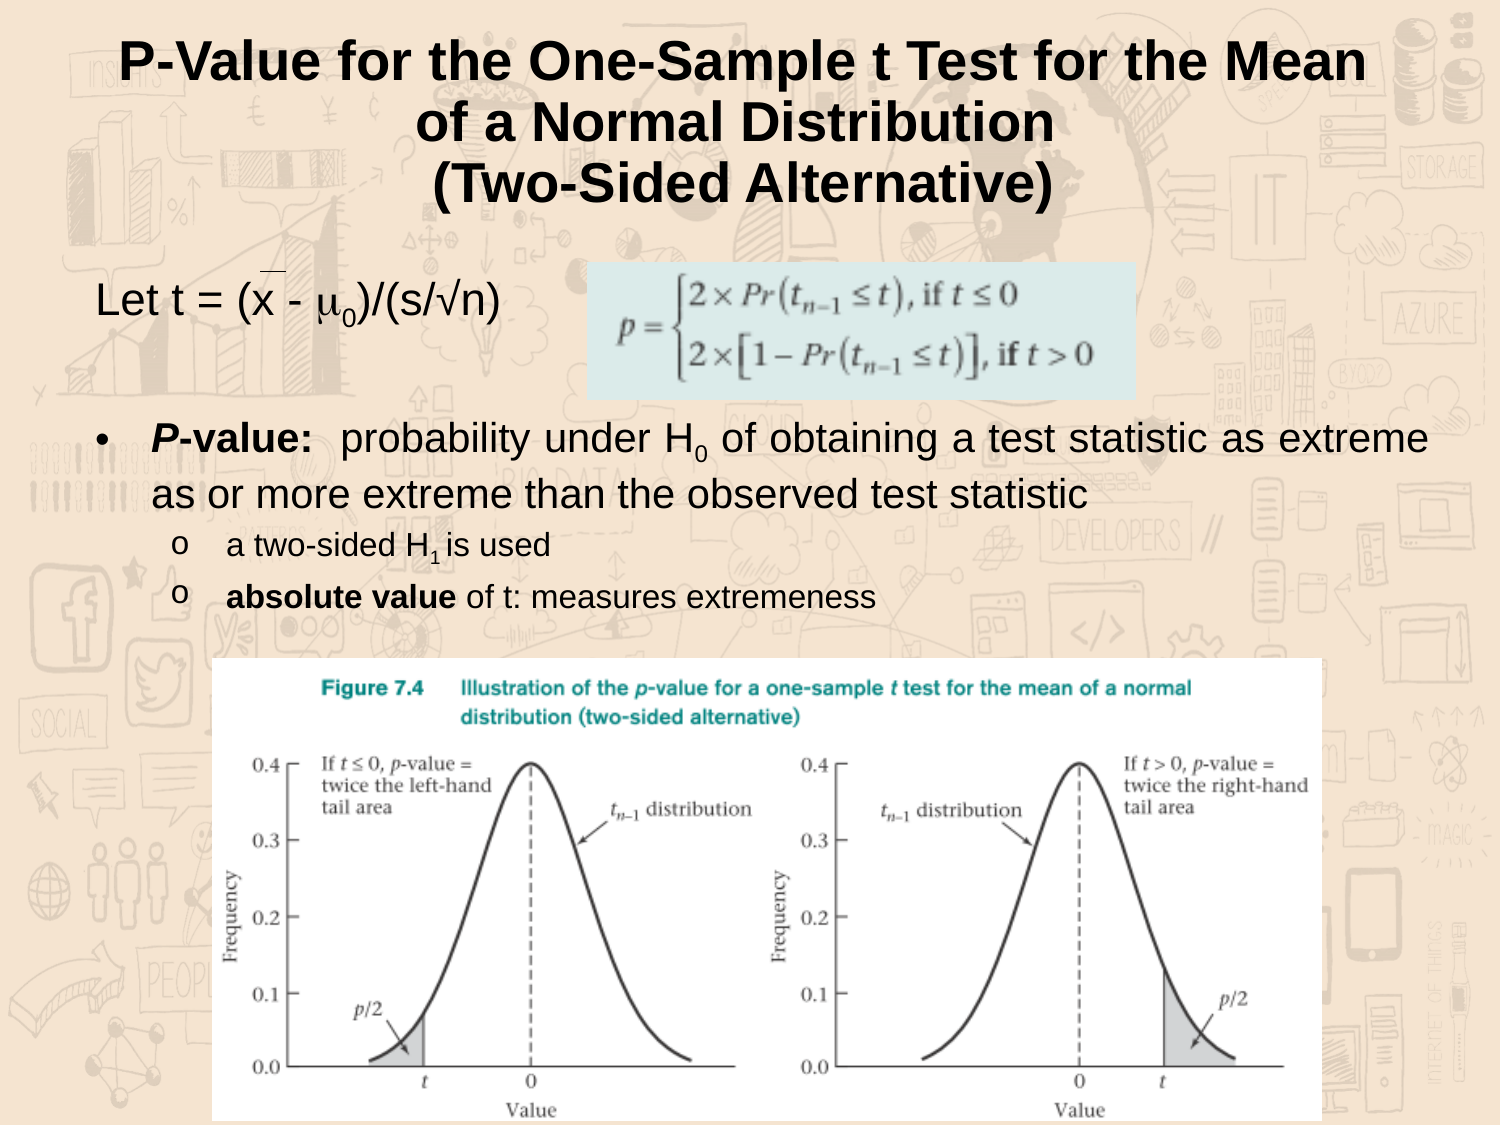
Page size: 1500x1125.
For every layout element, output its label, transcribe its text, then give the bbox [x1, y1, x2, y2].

text_box P-Value for the One-Sample t Test for the Mean of a Normal Distribution (Two-Sided Alternative) [107, 24, 1380, 222]
picture [0, 0, 1500, 1125]
subtitle Let t = (x - m0)/(s/√n) P-value: probability under H0 of obtaining a test statistic as extreme as or more extreme than the observed test statistic a two-sided H1 is used absolute value of t: measures extremeness [86, 261, 1438, 1088]
